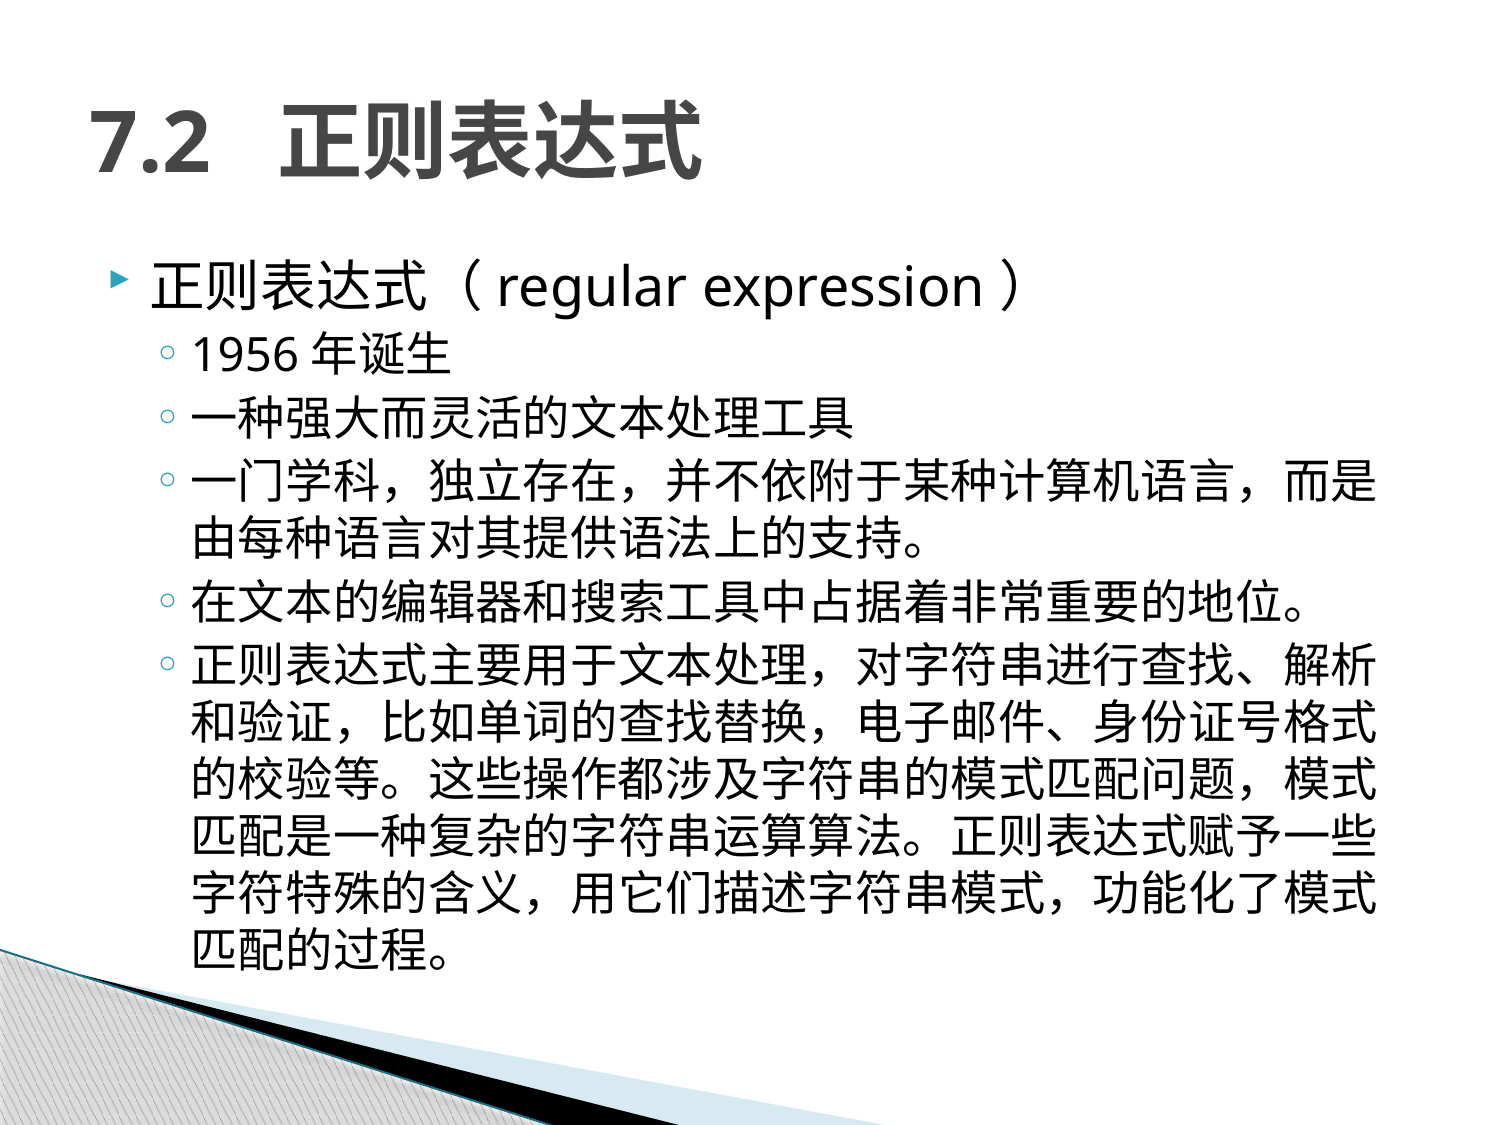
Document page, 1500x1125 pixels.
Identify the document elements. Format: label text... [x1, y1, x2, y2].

list 正则表达式（regular expression） 1956年诞生 一种强大而灵活的文本处理工具 一门学科，独立存在，并不依附于某种计算机语言，而是由每种语言对其提供语法上的支持。 在文本的编辑器和搜索工具中占据着非常重要的地位。 正则表达式主要用于文本处理，对字符串进行查找、解析和验证，比如单词的查找替换，电子邮件、身份证号格式的校验等。这些操作都涉及字符串的模式匹配问题，模式匹配是一种复杂的字符串运算算法。正则表达式赋予一些字符特殊的含义，用它们描述字符串模式，功能化了模式匹配的过程。 [75, 243, 1425, 986]
title 7.2 正则表达式 [75, 45, 1425, 233]
